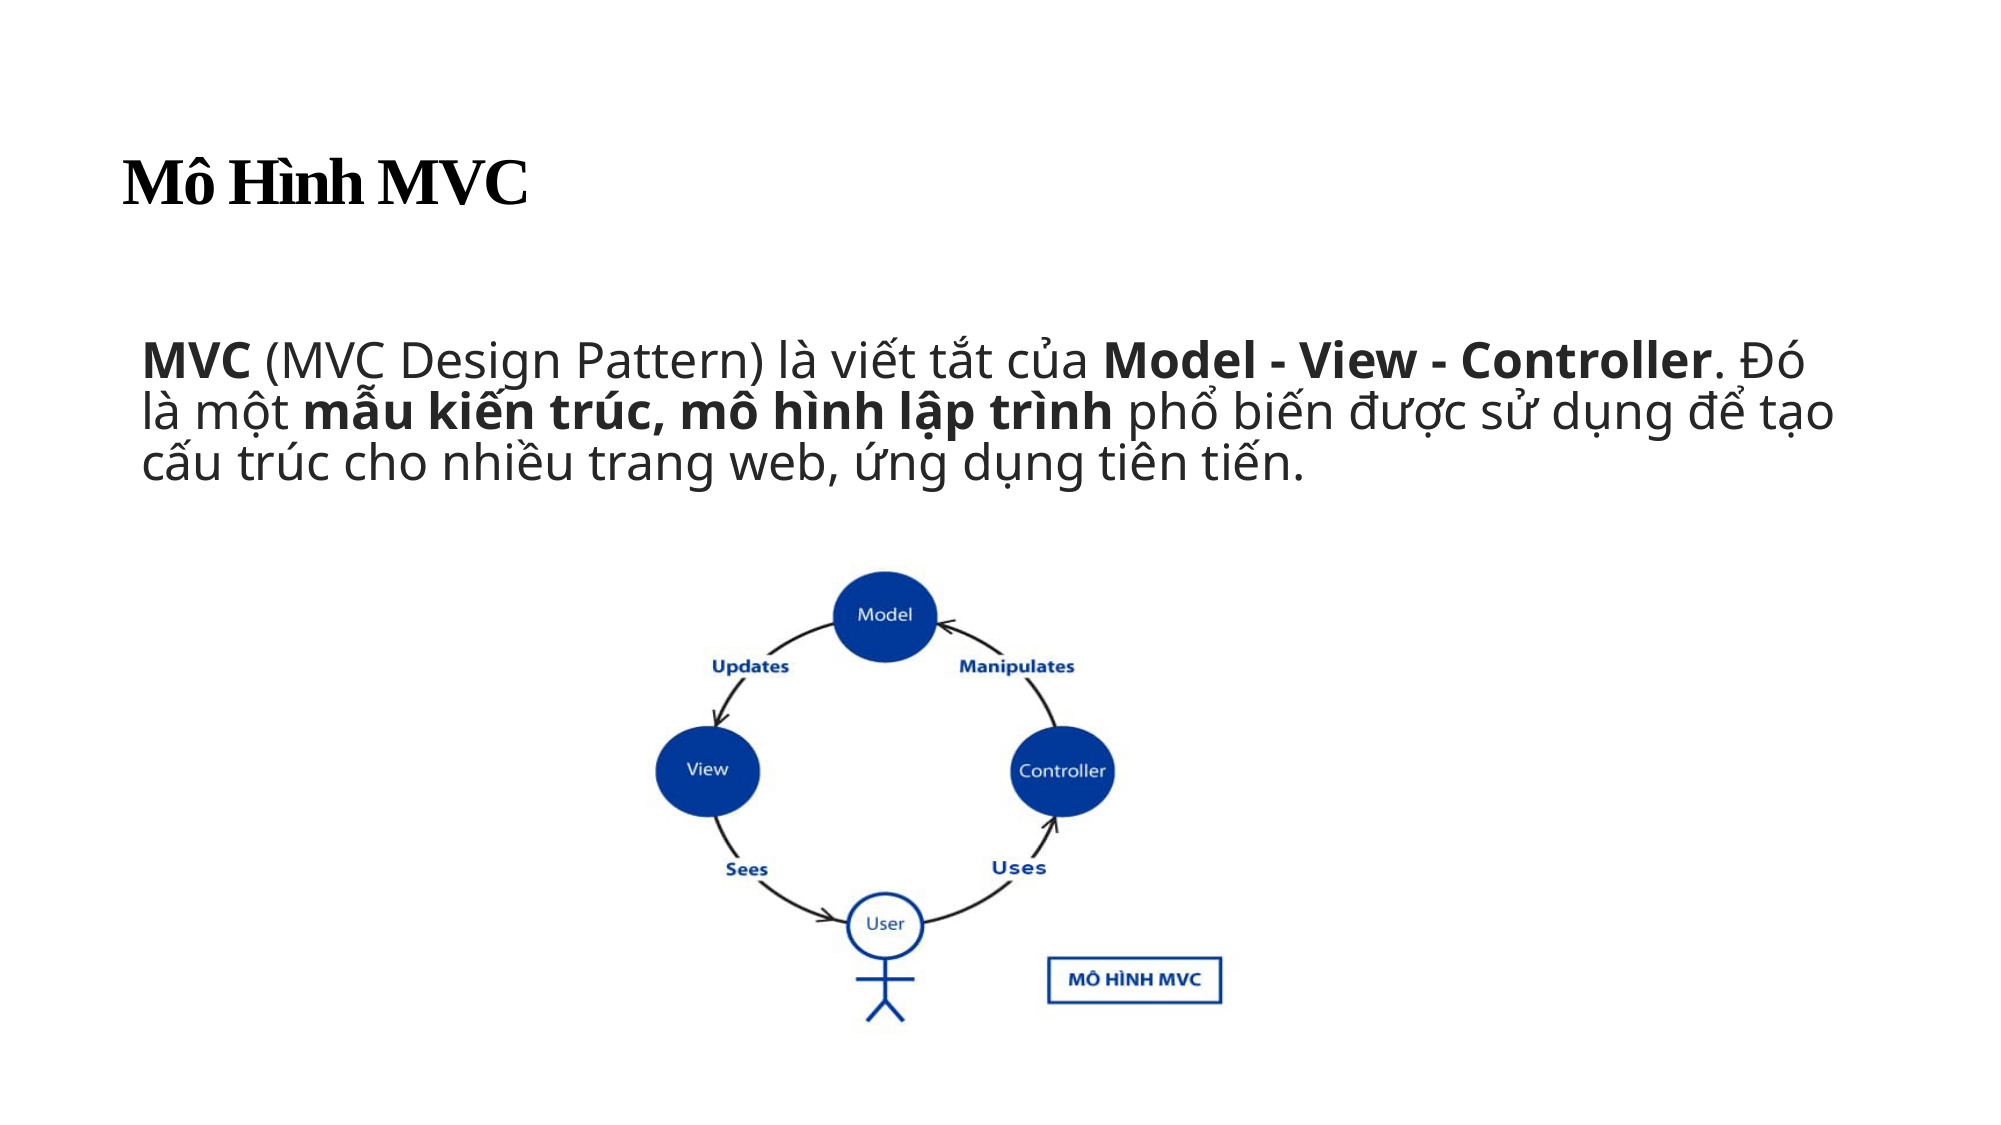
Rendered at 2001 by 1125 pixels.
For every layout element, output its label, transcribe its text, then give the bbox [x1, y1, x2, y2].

picture [443, 533, 1330, 1049]
list MVC (MVC Design Pattern) là viết tắt của Model - View - Controller. Đó là một mẫu kiến ​​trúc, mô hình lập trình phổ biến được sử dụng để tạo cấu trúc cho nhiều trang web, ứng dụng tiên tiến. [111, 329, 1876, 534]
title Mô Hình MVC [107, 81, 1875, 288]
